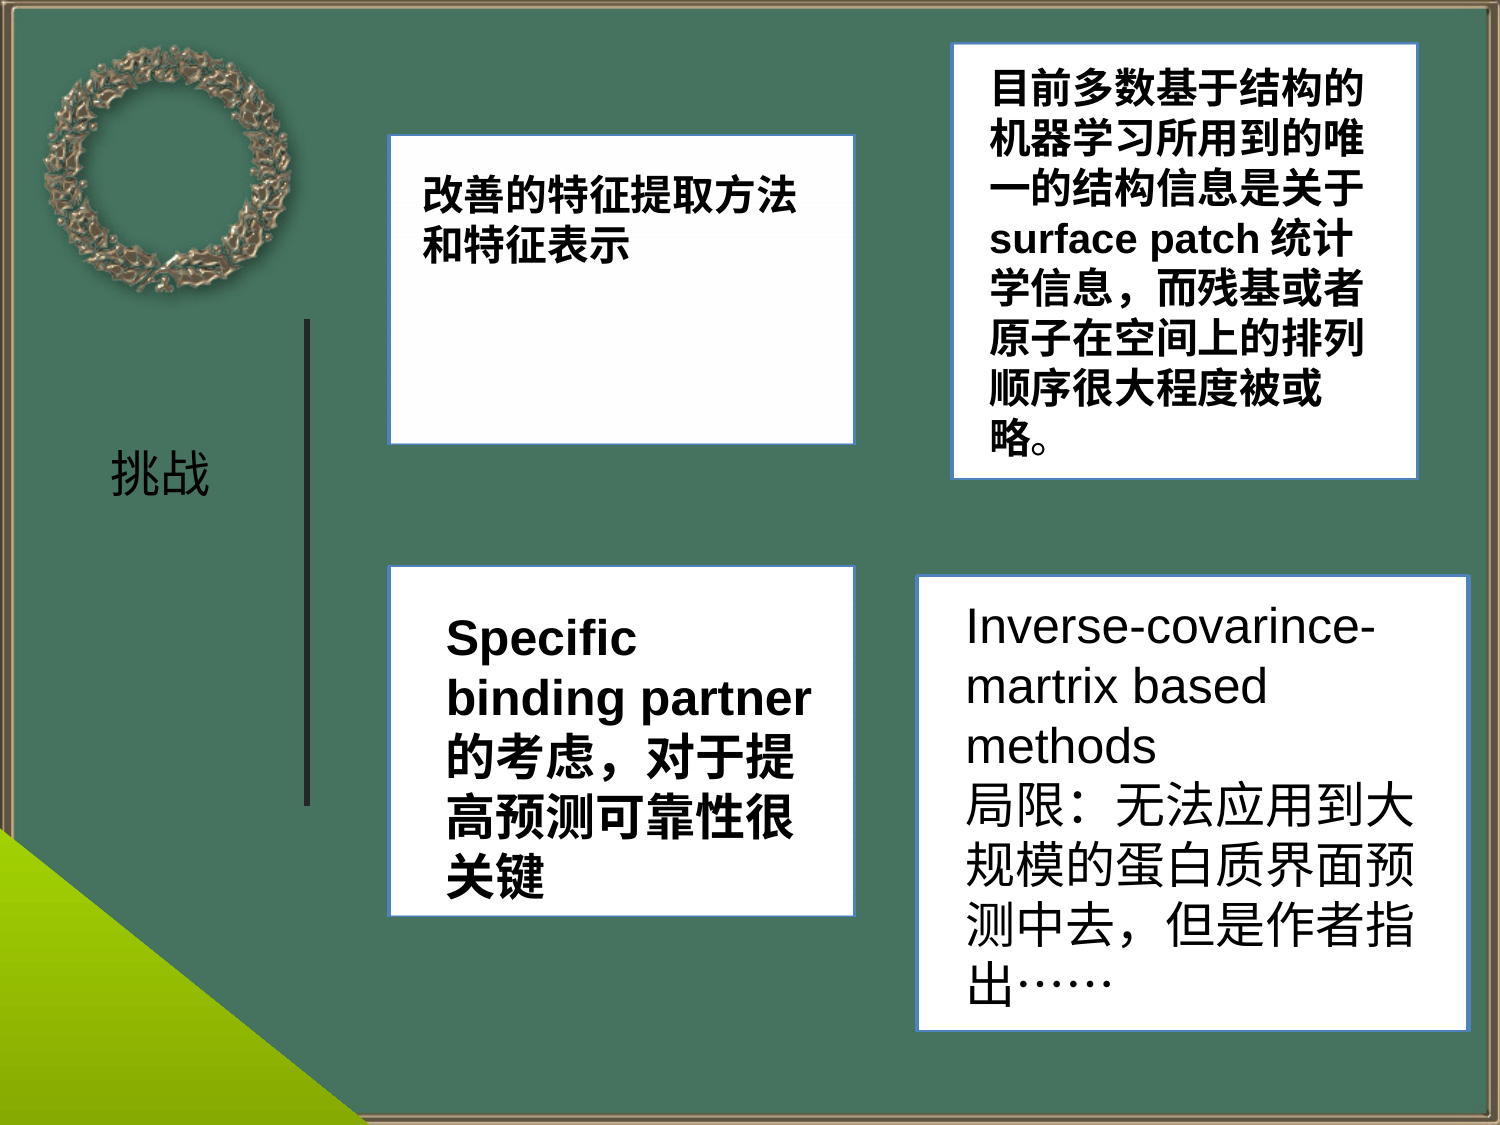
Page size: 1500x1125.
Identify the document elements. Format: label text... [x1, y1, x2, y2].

text_box 挑战 [41, 435, 281, 510]
picture [0, 0, 1500, 1125]
text_box [0, 826, 372, 1125]
